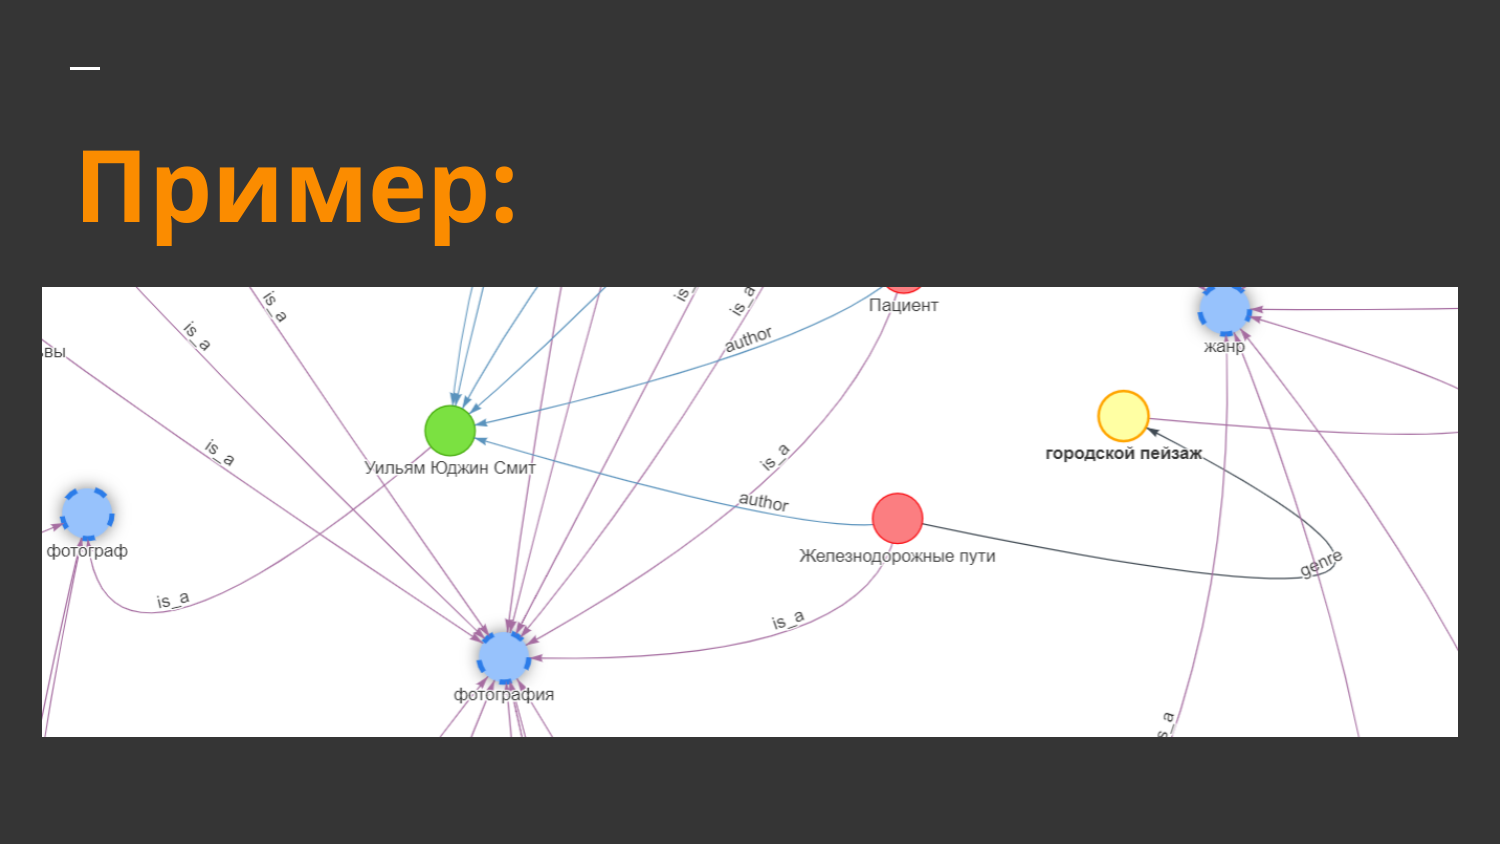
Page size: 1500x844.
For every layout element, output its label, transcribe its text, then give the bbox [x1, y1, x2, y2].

title Пример: [59, 107, 1475, 737]
picture [42, 287, 1458, 737]
